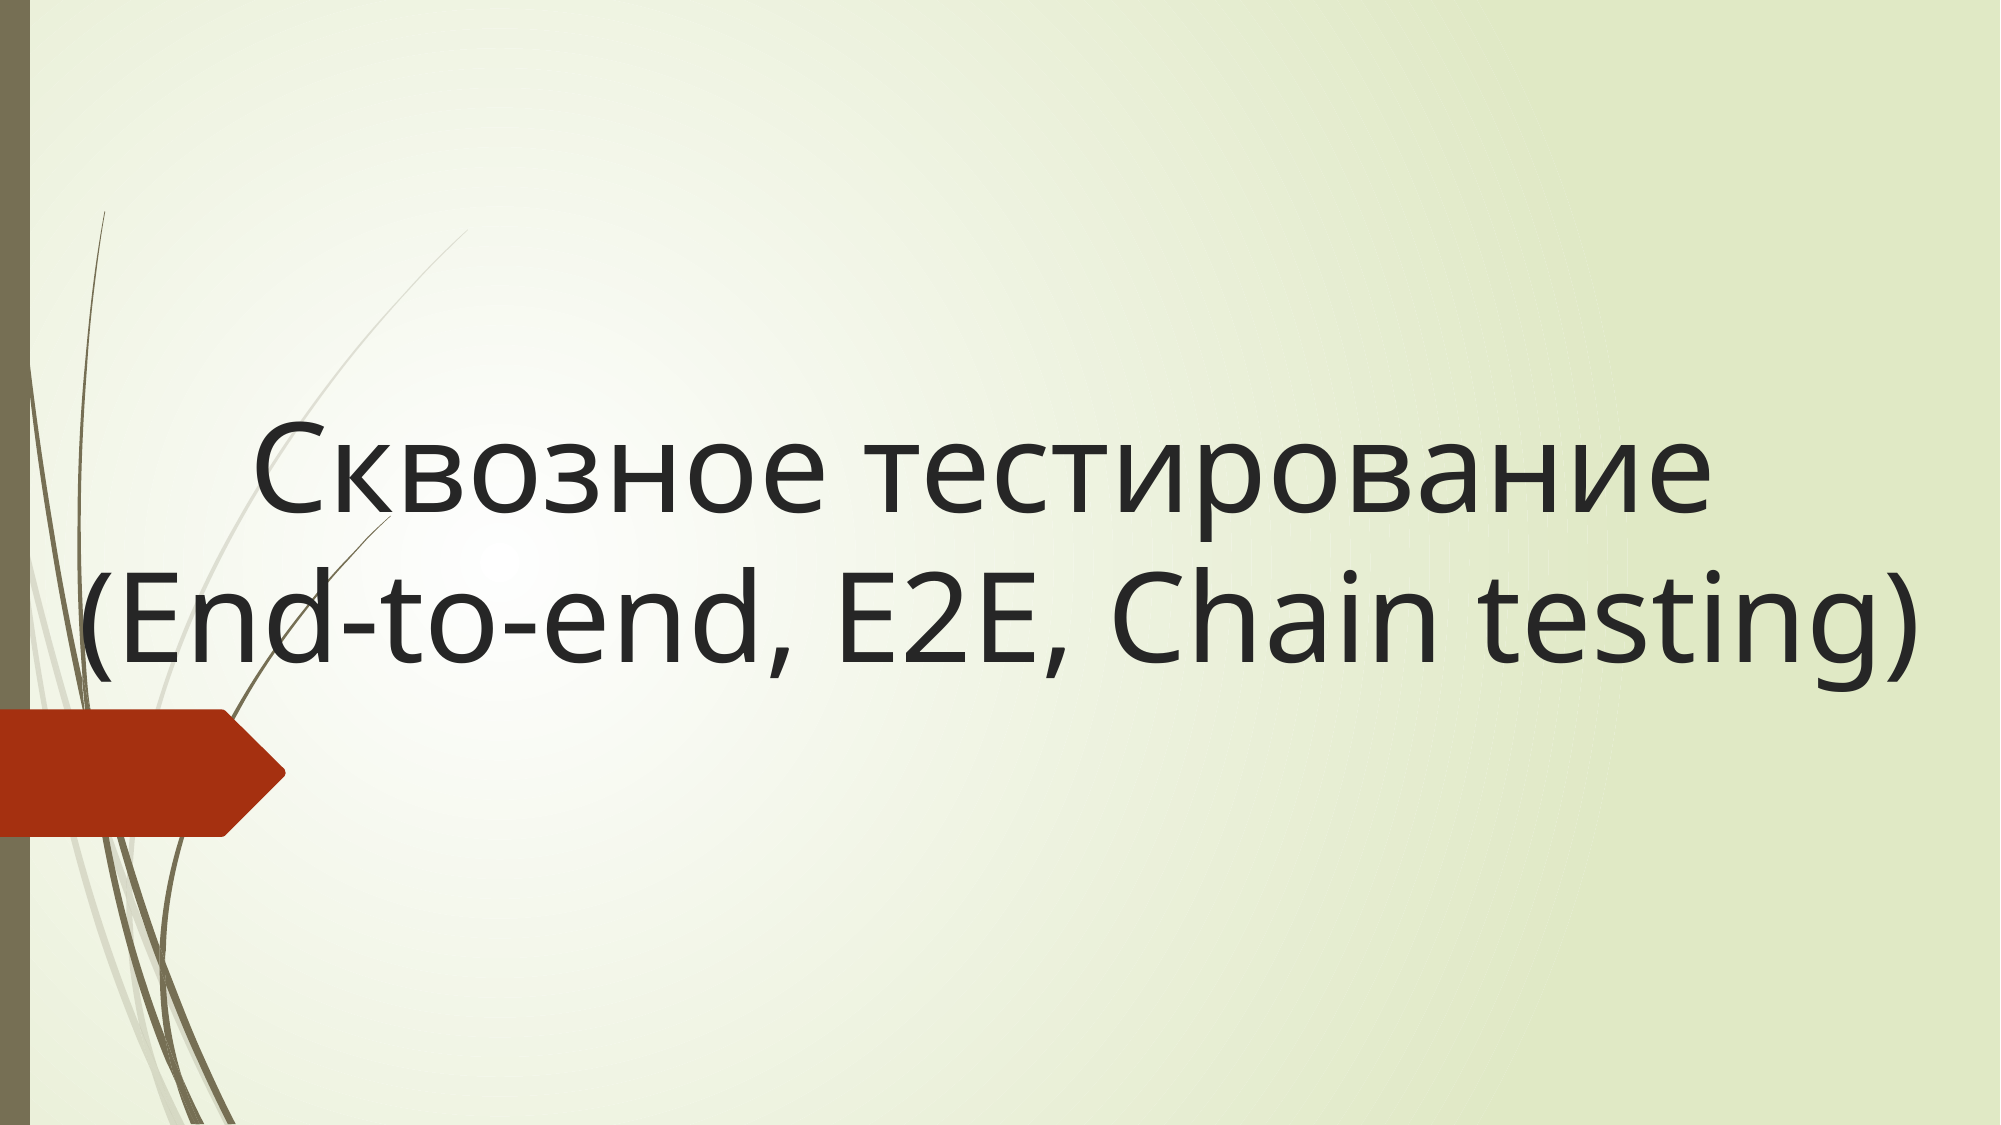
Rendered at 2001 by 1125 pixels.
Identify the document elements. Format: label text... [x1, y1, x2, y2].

title Сквозное тестирование (End-to-end, E2E, Chain testing) [0, 327, 2000, 695]
